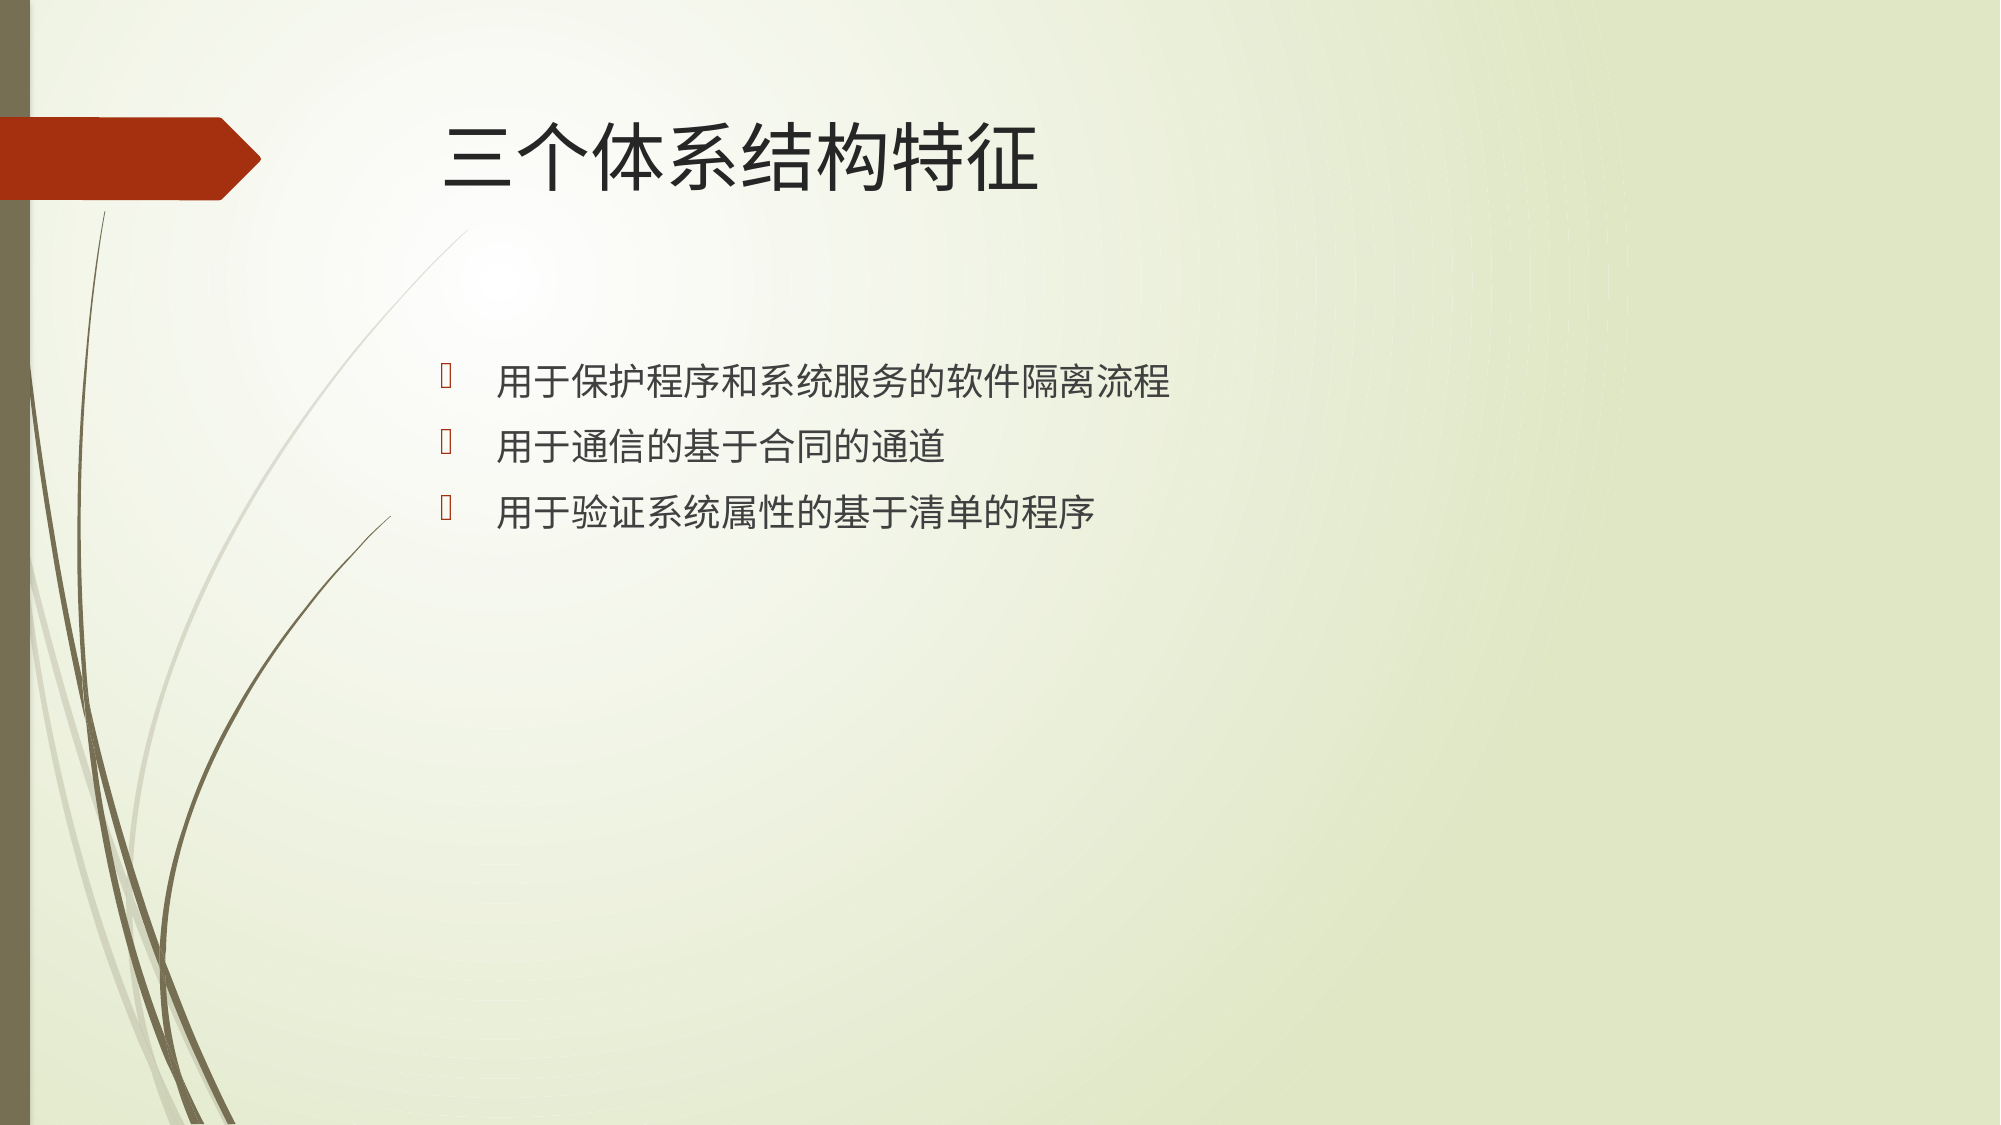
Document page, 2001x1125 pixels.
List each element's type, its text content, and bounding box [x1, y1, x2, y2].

title 三个体系结构特征 [425, 102, 1888, 313]
list 用于保护程序和系统服务的软件隔离流程 用于通信的基于合同的通道 用于验证系统属性的基于清单的程序 [424, 350, 1888, 970]
